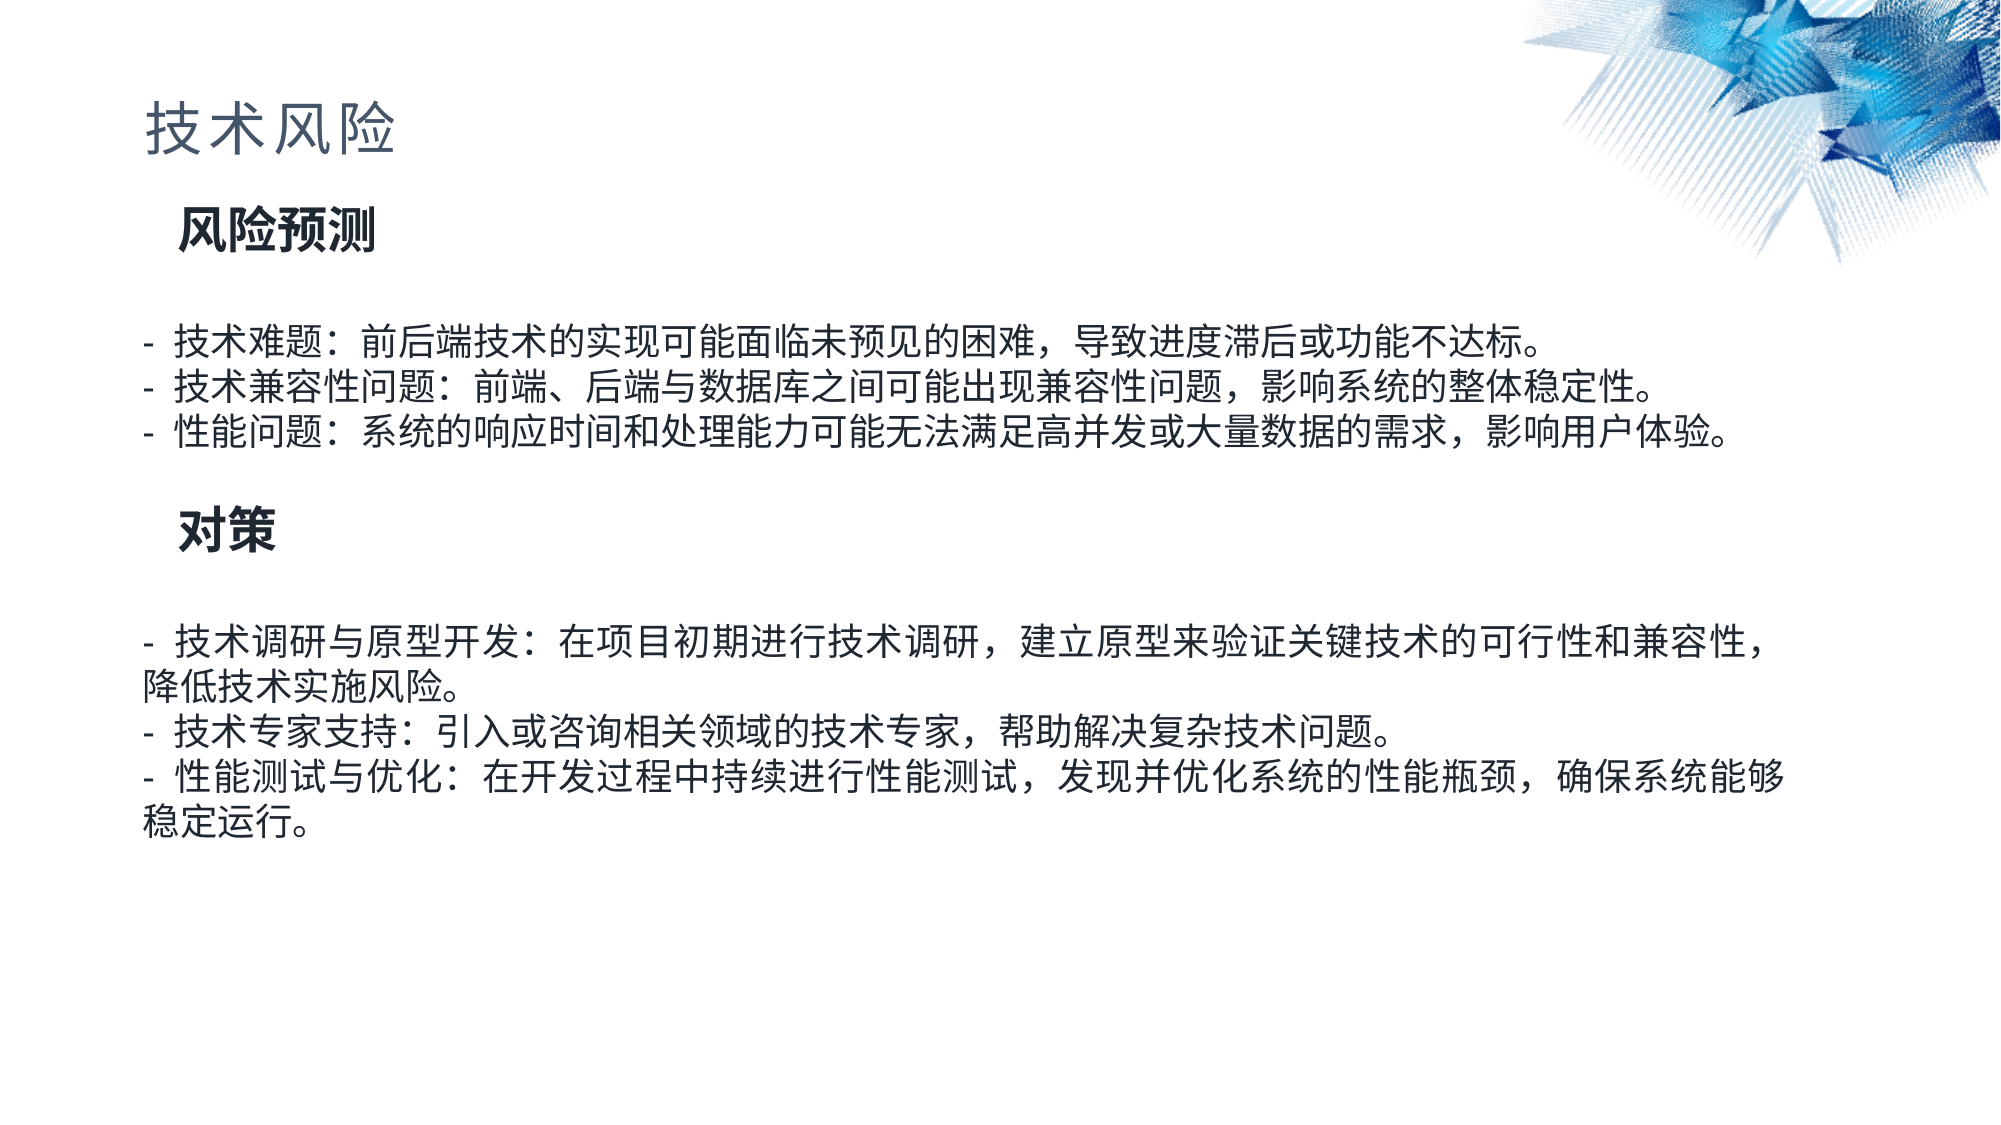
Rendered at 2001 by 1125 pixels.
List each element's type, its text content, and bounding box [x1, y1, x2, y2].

picture [1293, 0, 2001, 497]
text_box 技术风险 [144, 92, 397, 163]
text_box 风险预测 - 技术难题：前后端技术的实现可能面临未预见的困难，导致进度滞后或功能不达标。 - 技术兼容性问题：前端、后端与数据库之间可能出现兼容性问题，影响系统的整体稳定性。 - 性能问题：系统的响应时间和处理能力可能无法满足高并发或大量数据的需求，影响用户体验。 对策 - 技术调研与原型开发：在项目初期进行技术调研，建立原型来验证关键技术的可行性和兼容性，降低技术实施风险。 - 技术专家支持：引入或咨询相关领域的技术专家，帮助解决复杂技术问题。 - 性能测试与优化：在开发过程中持续进行性能测试，发现并优化系统的性能瓶颈，确保系统能够稳定运行。 [127, 190, 1800, 851]
